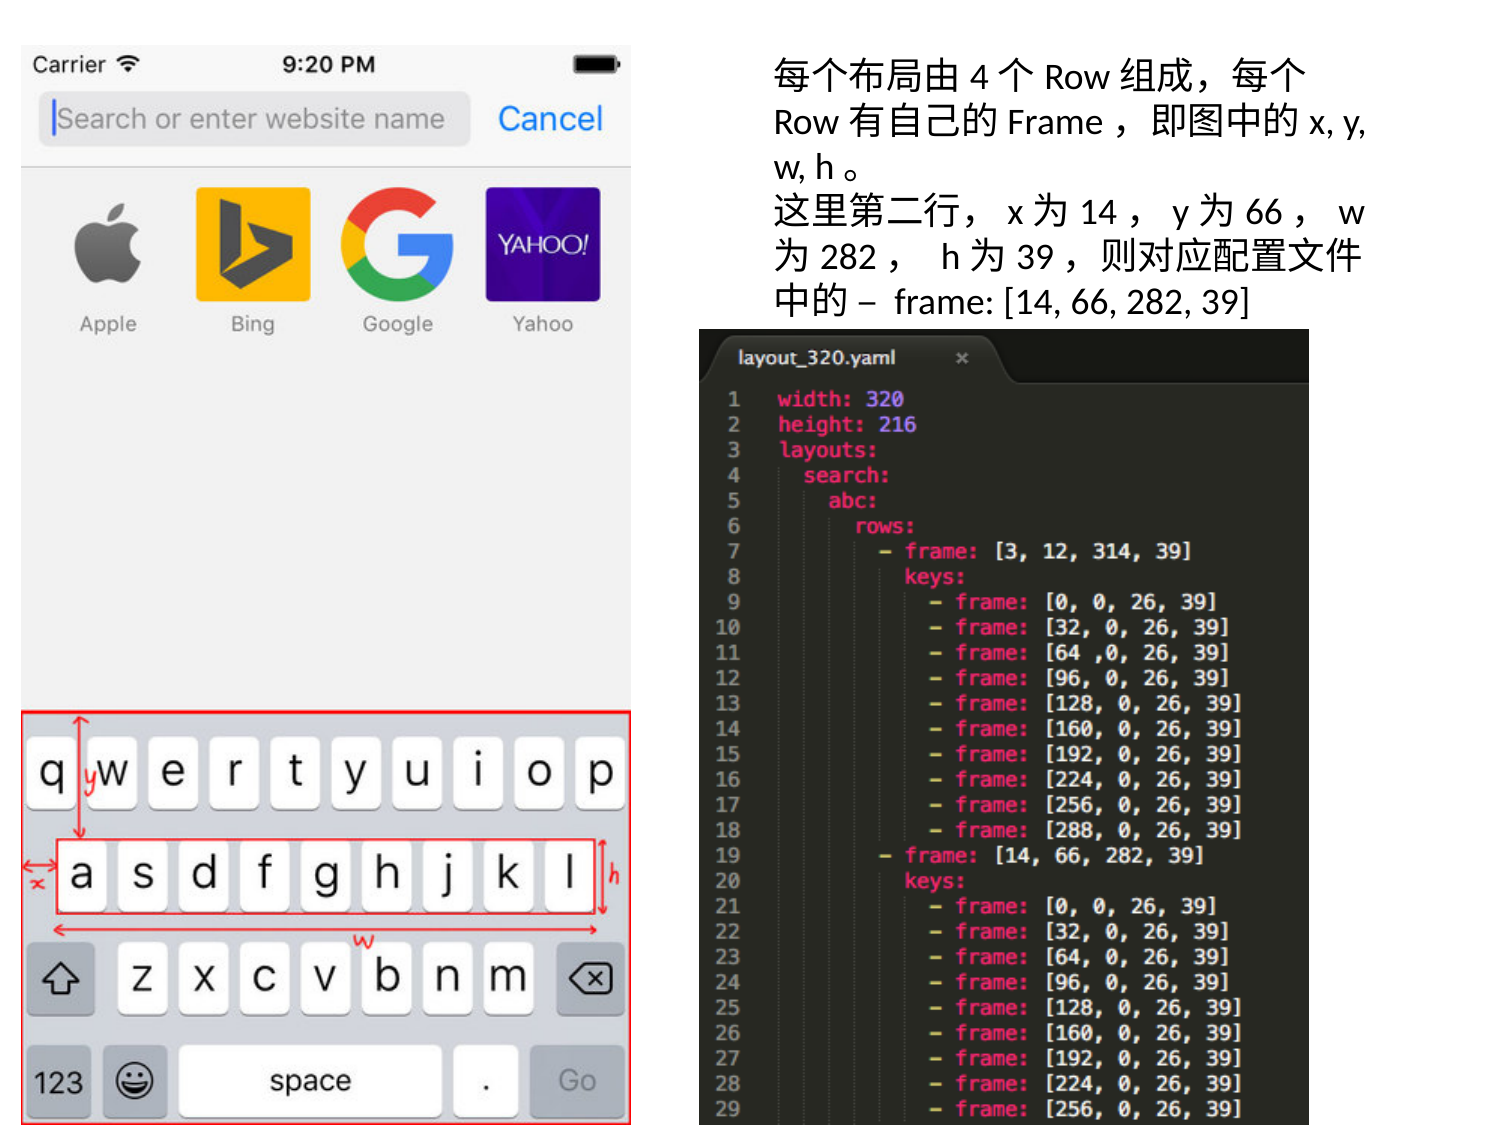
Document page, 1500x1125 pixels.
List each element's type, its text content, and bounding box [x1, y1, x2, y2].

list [0, 44, 1309, 1125]
picture [699, 329, 1309, 1125]
text_box 每个布局由4个Row组成，每个Row有自己的Frame，即图中的x, y, w, h。 这里第二行，x为14，y为66，w为282， h为39，则对应配置文件中的 – frame: [14, 66, 282, 39] [1310, 45, 1387, 915]
